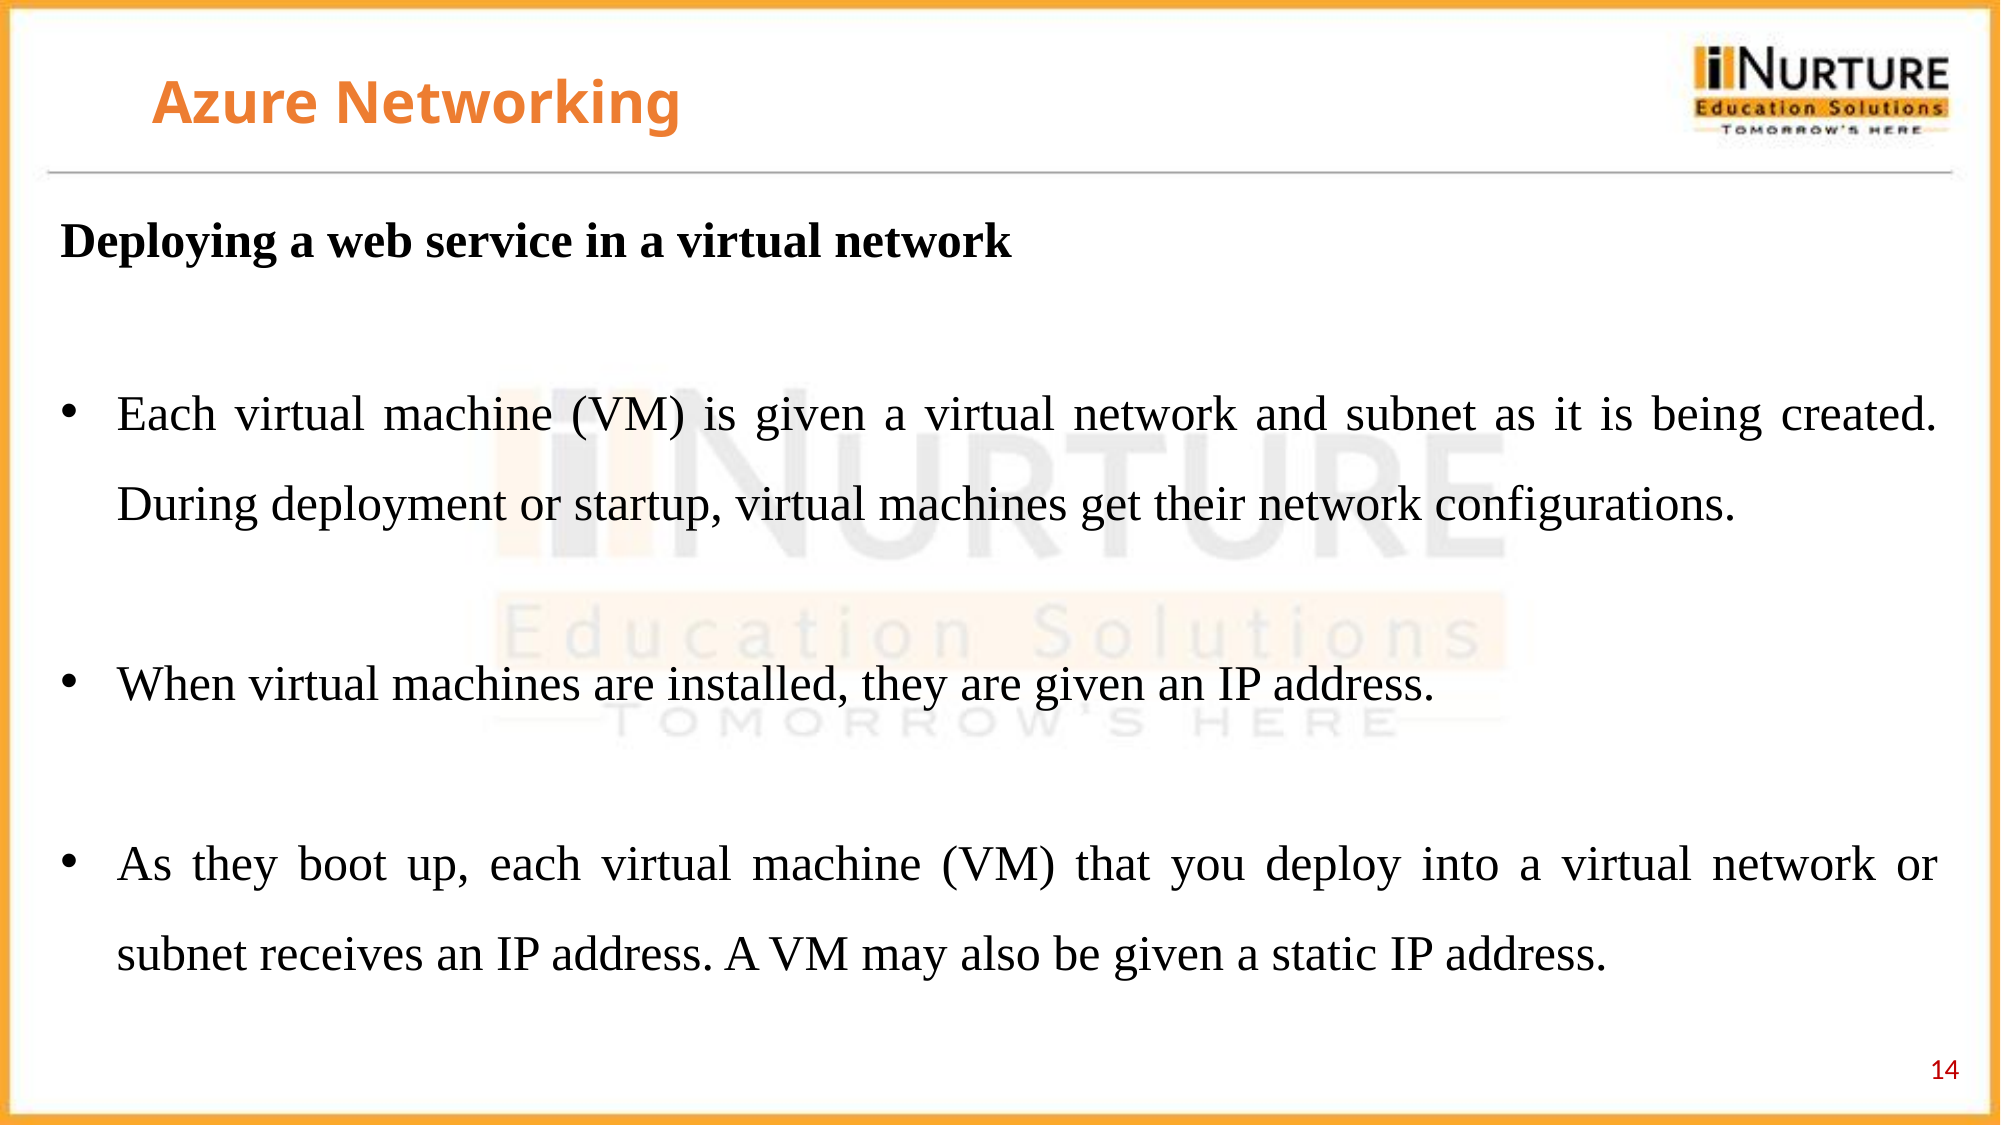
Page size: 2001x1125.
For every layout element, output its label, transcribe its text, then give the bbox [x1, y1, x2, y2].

list Deploying a web service in a virtual network [45, 206, 1955, 343]
picture [0, 0, 2001, 1125]
text_box Each virtual machine (VM) is given a virtual network and subnet as it is being created. During deployment or startup, virtual machines get their network configurations. When virtual machines are installed, they are given an IP address. As they boot up, each virtual machine (VM) that you deploy into a virtual network or subnet receives an IP address. A VM may also be given a static IP address. [45, 343, 1955, 989]
title Azure Networking [137, 59, 787, 150]
slide_number ‹#› [1840, 1042, 1975, 1103]
